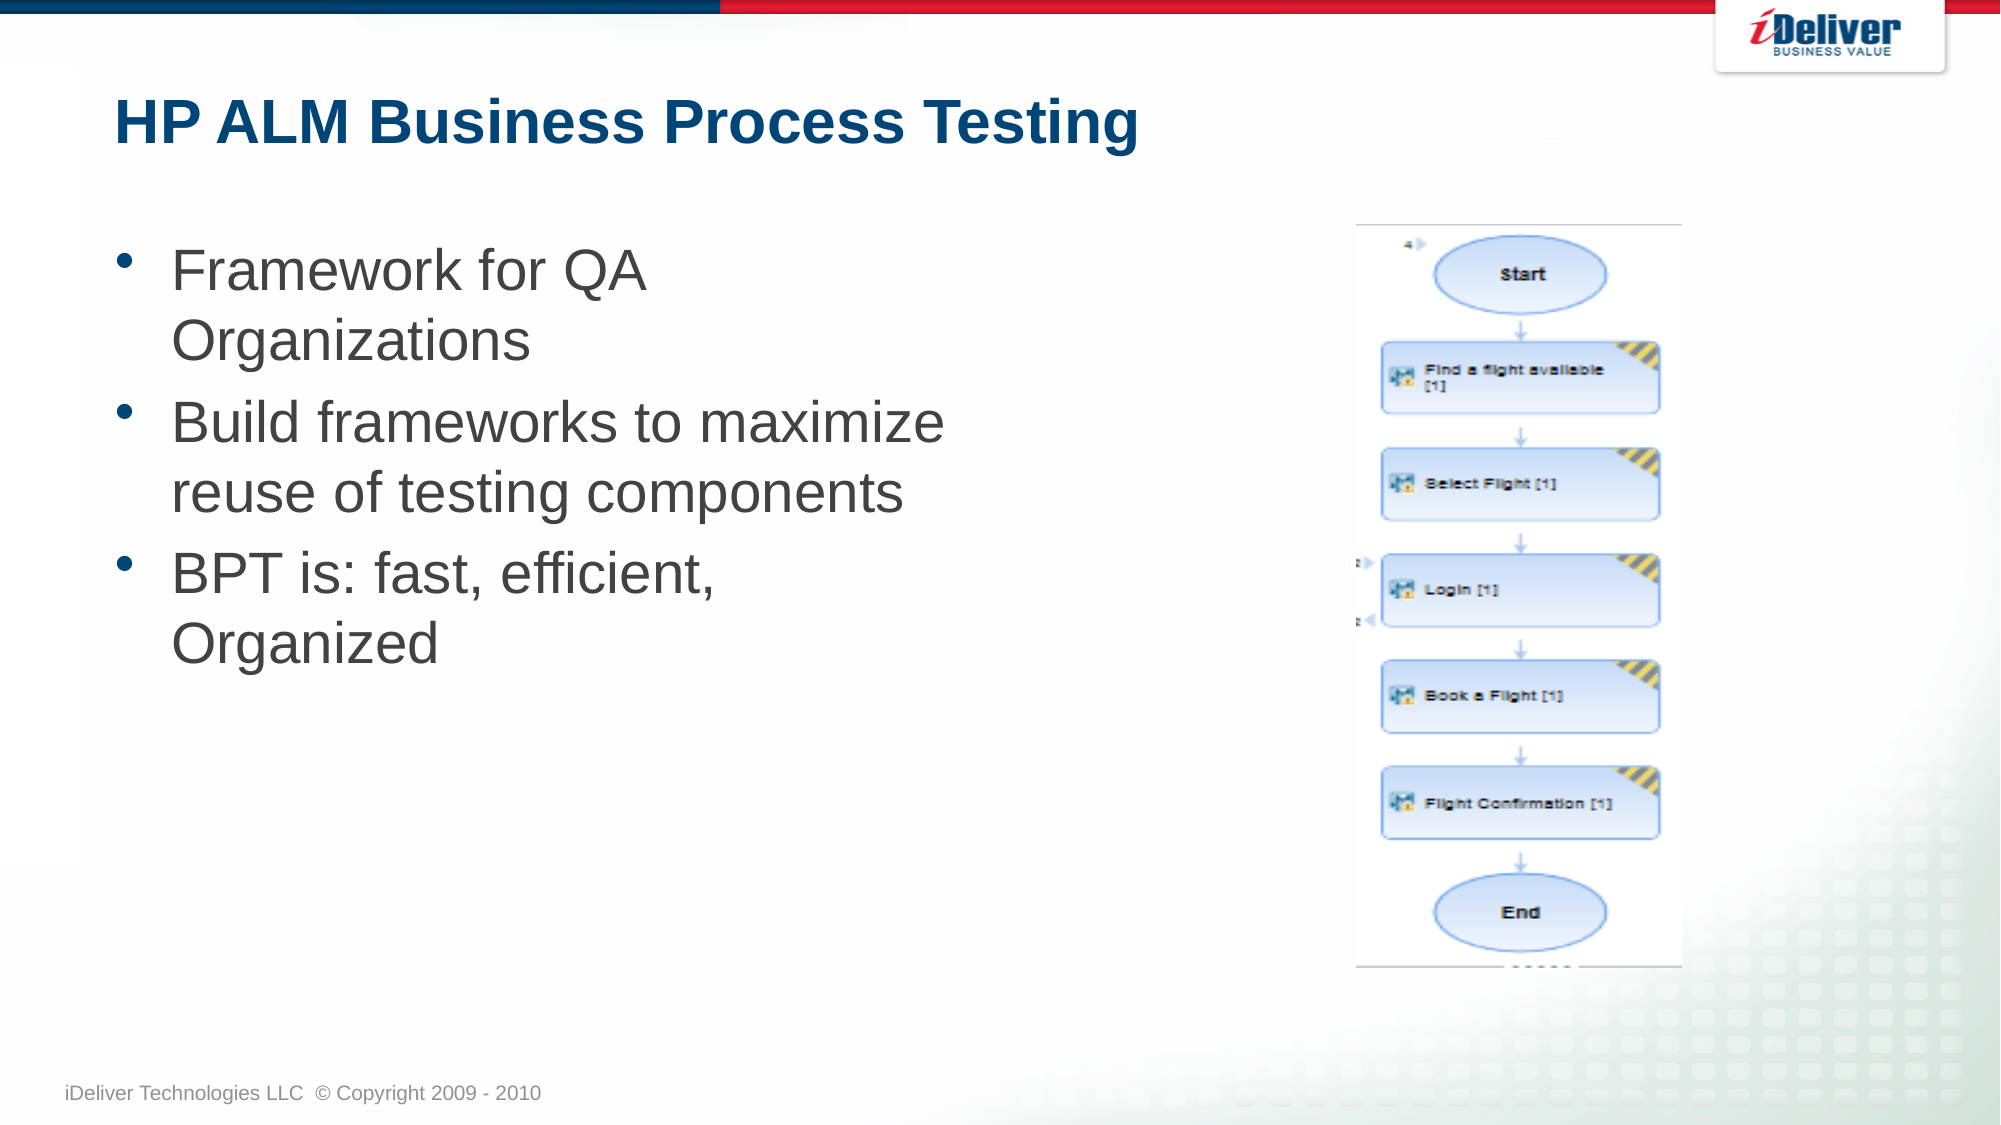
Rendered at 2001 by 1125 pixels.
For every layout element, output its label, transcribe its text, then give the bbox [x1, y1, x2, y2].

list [1356, 224, 1682, 968]
picture [0, 0, 2001, 1125]
list Framework for QA Organizations Build frameworks to maximize reuse of testing components BPT is: fast, efficient, Organized [99, 224, 984, 968]
title HP ALM Business Process Testing [99, 24, 1901, 213]
